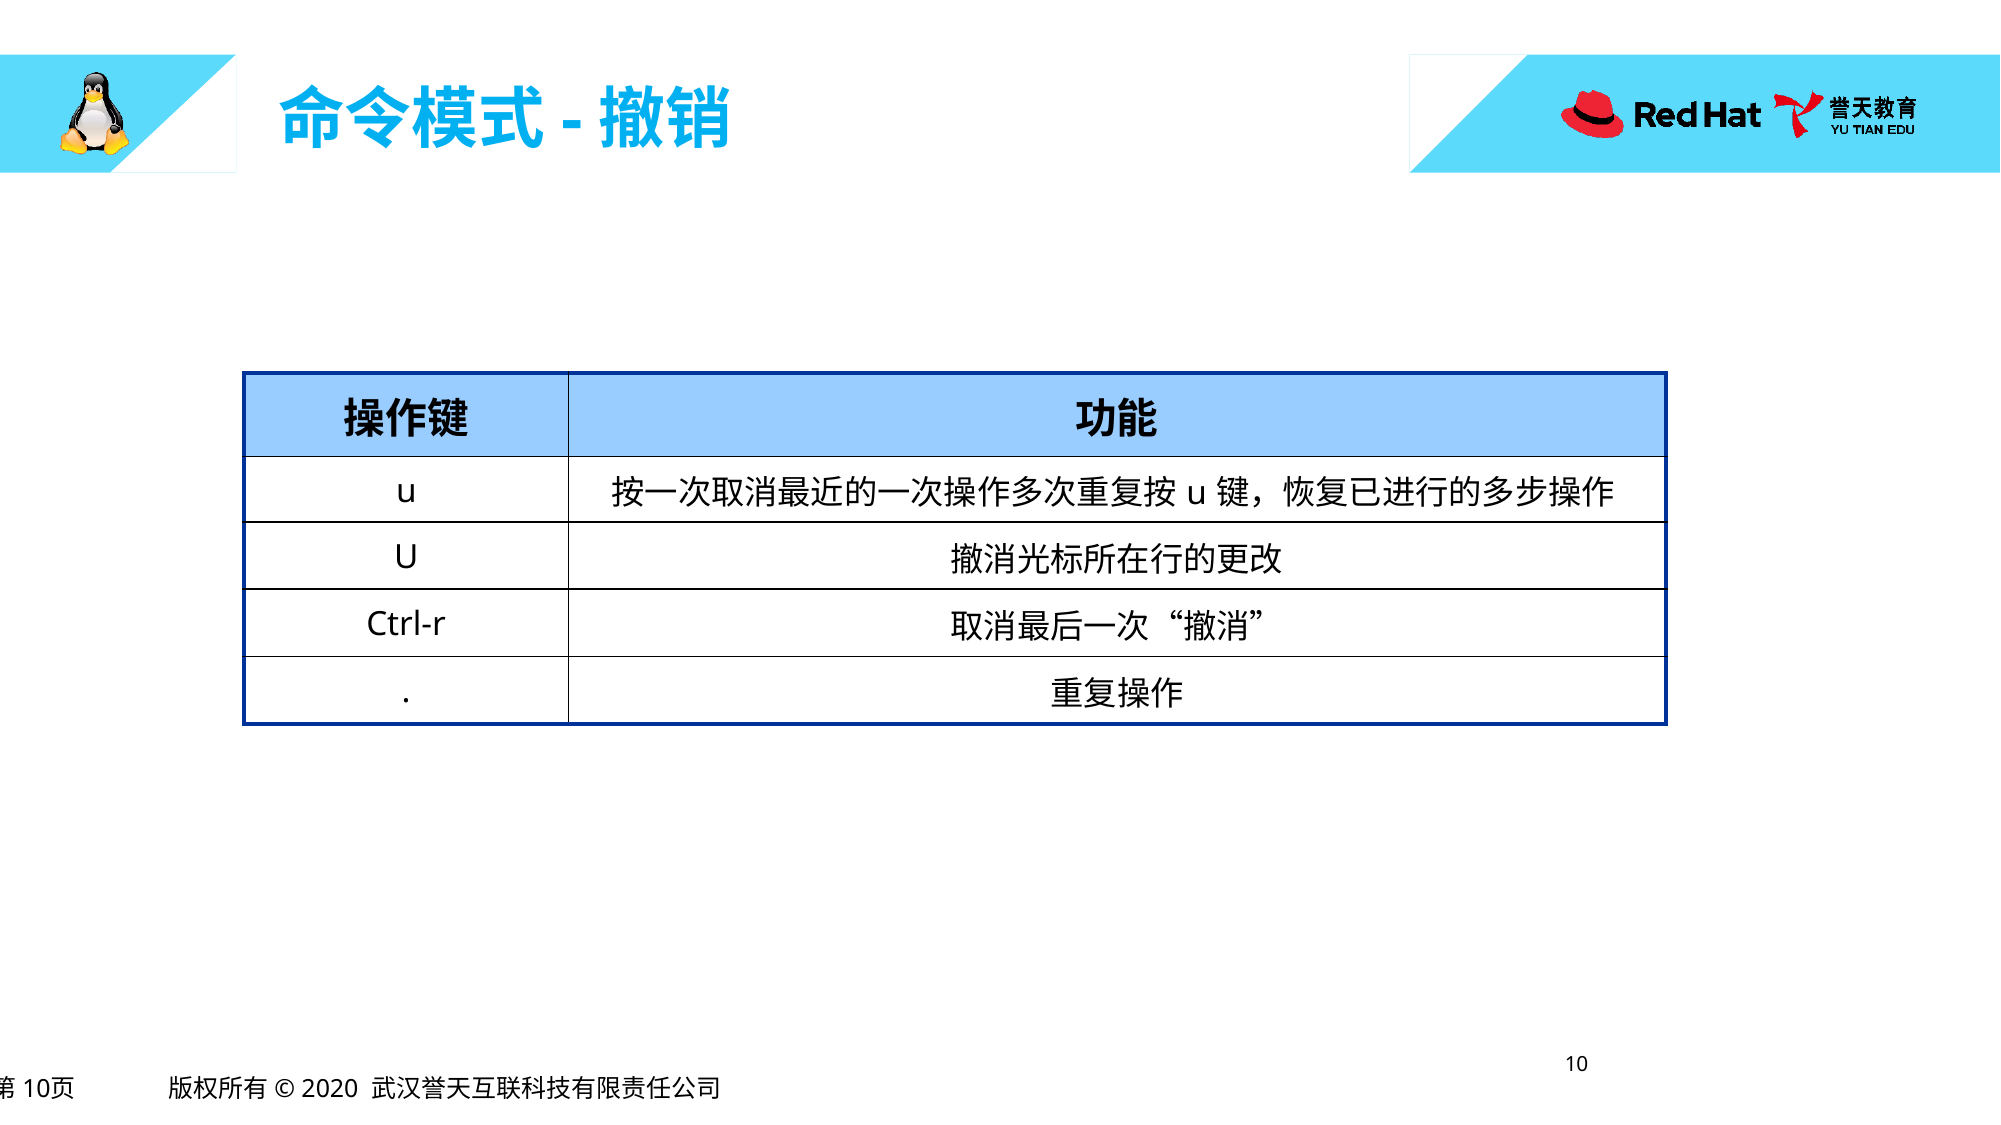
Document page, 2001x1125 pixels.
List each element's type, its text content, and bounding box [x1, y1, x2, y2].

picture [1875, 90, 1916, 138]
table_cell U [246, 523, 568, 588]
table_header 操作键 [246, 375, 568, 456]
slide_number 9 [1550, 1042, 2000, 1103]
table_cell 按一次取消最近的一次操作多次重复按u键，恢复已进行的多步操作 [569, 457, 1664, 521]
title 命令模式-撤销 [261, 67, 1875, 173]
table_cell 撤消光标所在行的更改 [569, 523, 1664, 588]
table_cell 重复操作 [569, 657, 1664, 722]
table_cell u [246, 457, 568, 521]
table_cell Ctrl-r [246, 590, 568, 656]
table_header 功能 [569, 375, 1664, 456]
table_cell . [246, 657, 568, 722]
picture [60, 72, 129, 155]
table_cell 取消最后一次“撤消” [569, 590, 1664, 656]
